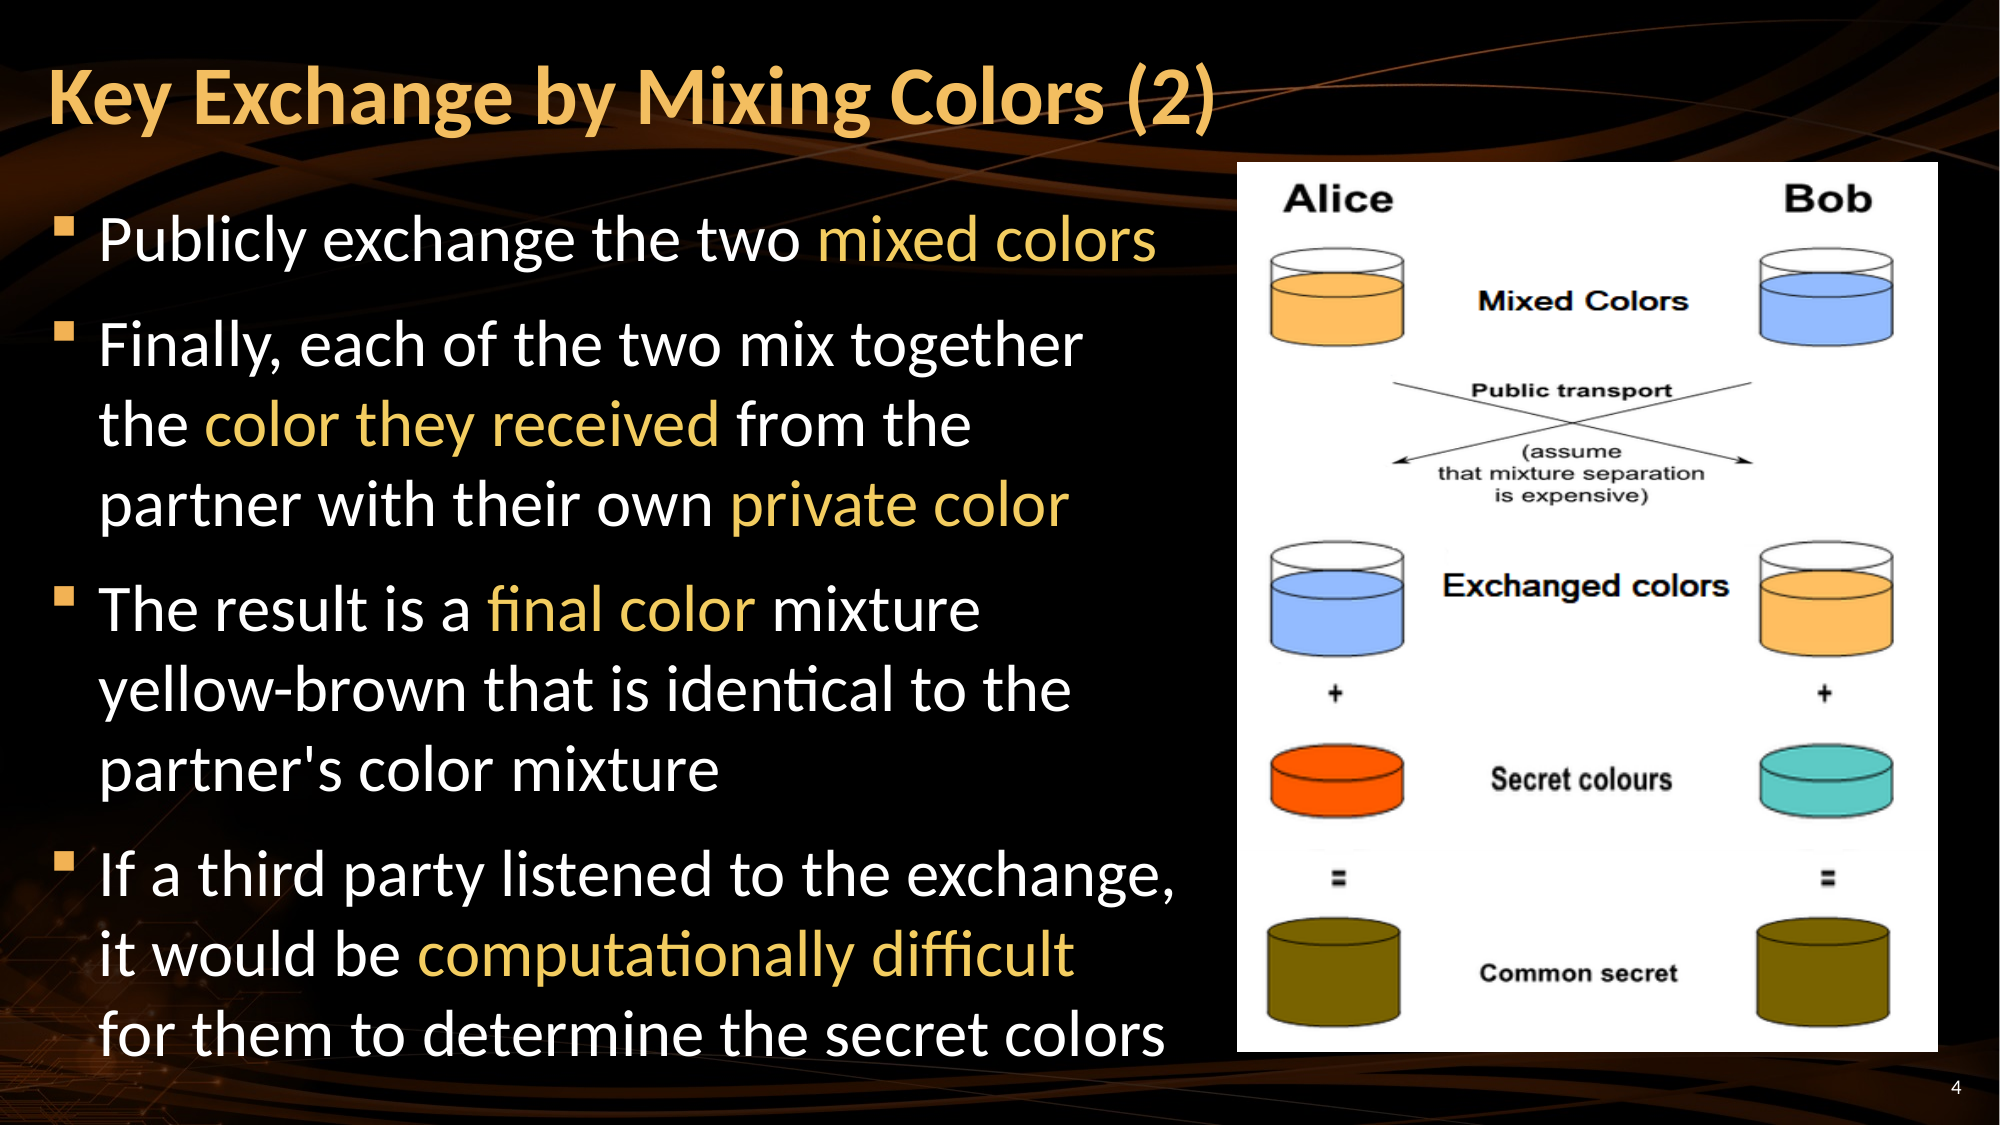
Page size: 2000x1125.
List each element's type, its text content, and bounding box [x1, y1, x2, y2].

list Publicly exchange the two mixed colors Finally, each of the two mix together the color they received from the partner with their own private color The result is a final color mixture yellow-brown that is identical to the partner's color mixture If a third party listened to the exchange, it would be computationally difficult for them to determine the secret colors [31, 188, 1968, 1103]
picture [0, 0, 2000, 1125]
title Key Exchange by Mixing Colors (2) [30, 6, 1602, 189]
